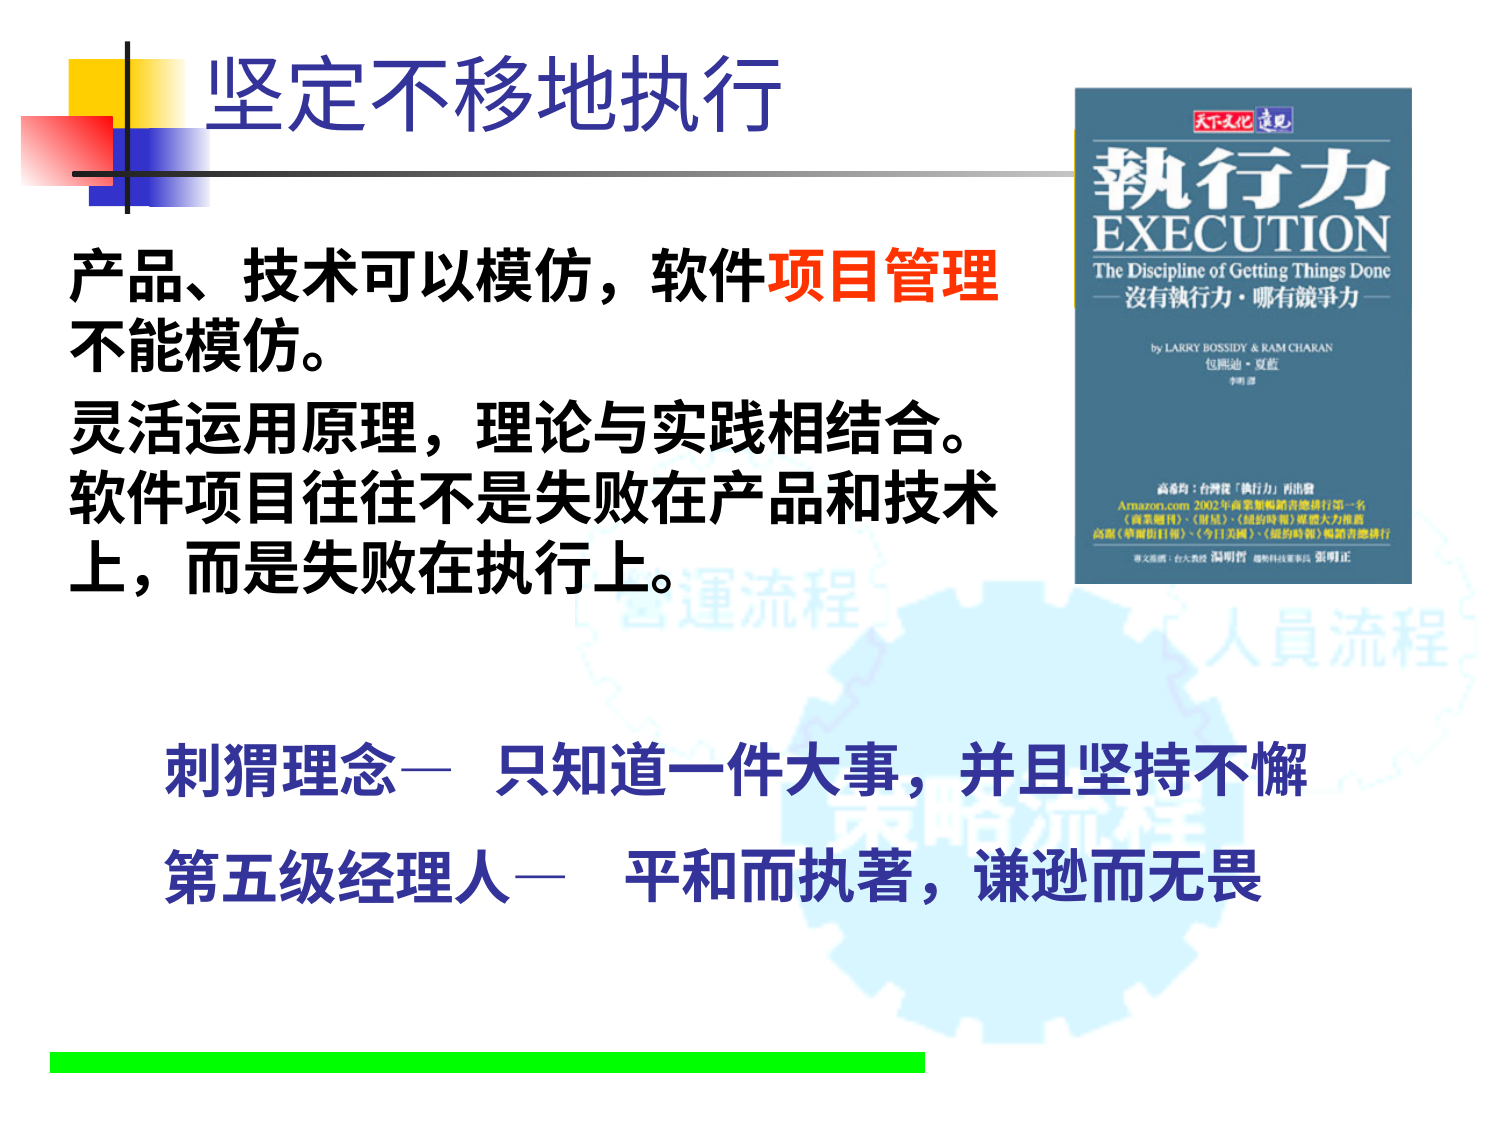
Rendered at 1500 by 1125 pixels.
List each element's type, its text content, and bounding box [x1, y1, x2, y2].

picture [574, 445, 1488, 1051]
text_box 只知道一件大事，并且坚持不懈 [478, 725, 569, 811]
title 坚定不移地执行 [187, 12, 1467, 151]
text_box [1073, 87, 1412, 584]
text_box 第五级经理人— [147, 834, 569, 919]
text_box 刺猬理念— [149, 726, 502, 812]
list 产品、技术可以模仿，软件项目管理不能模仿。 灵活运用原理，理论与实践相结合。 软件项目往往不是失败在产品和技术上，而是失败在执行上。 [52, 231, 1034, 681]
